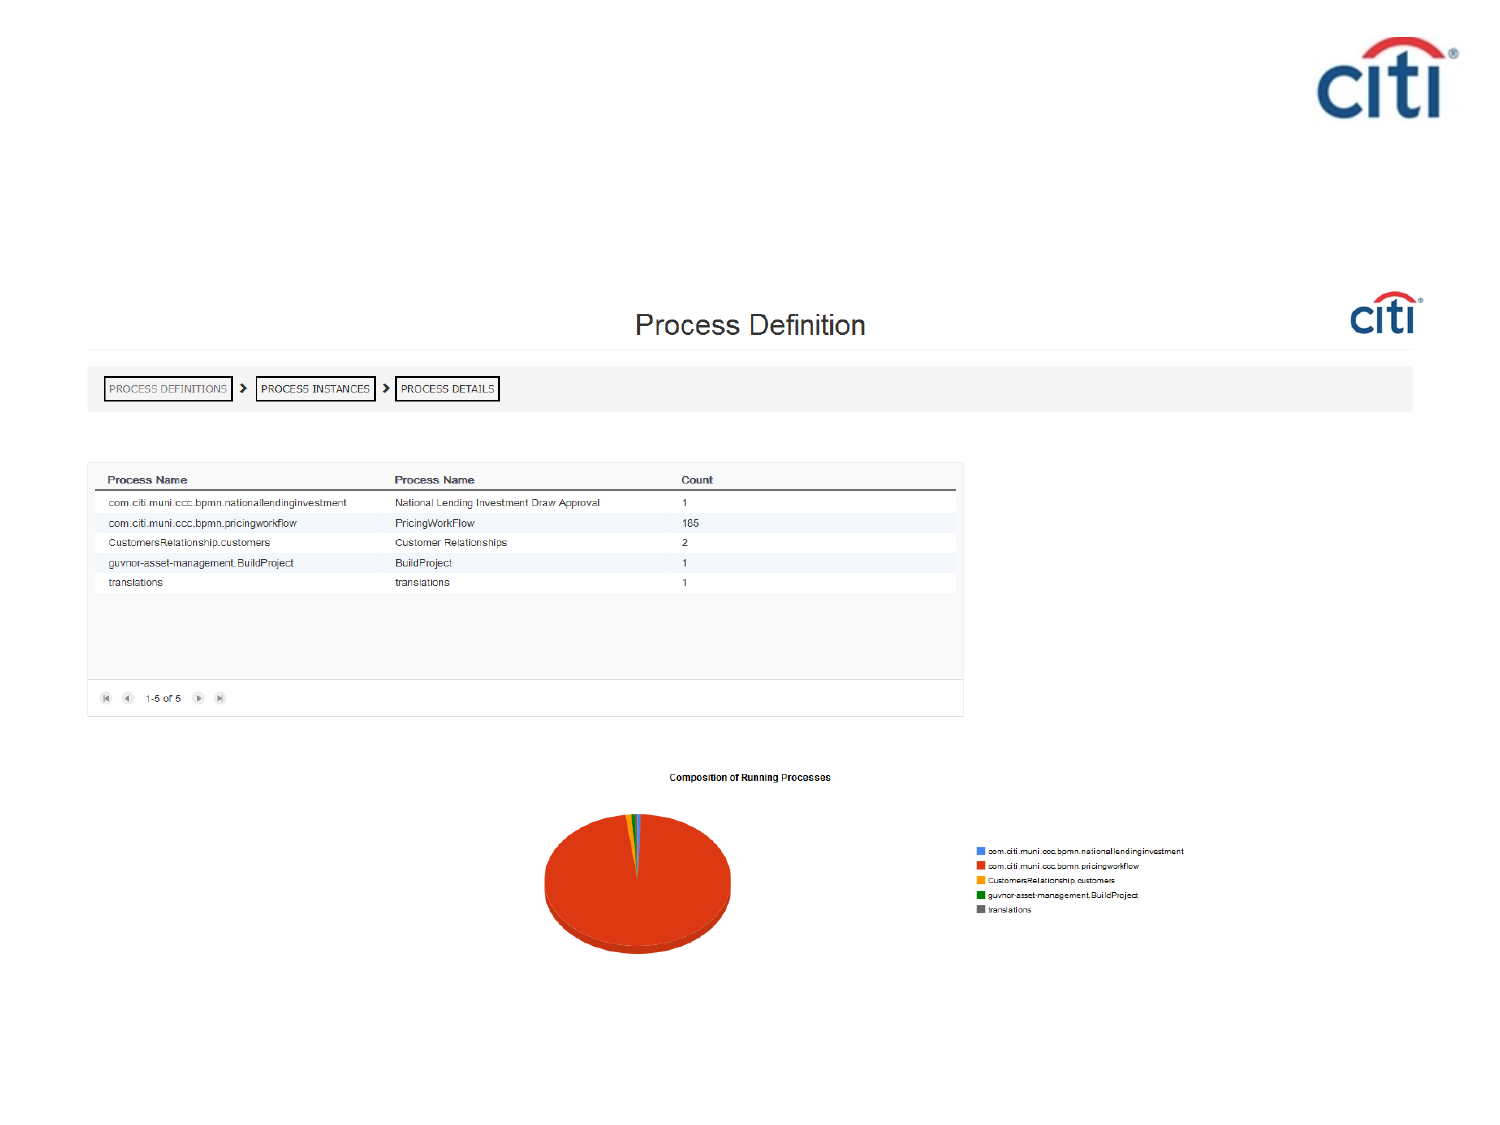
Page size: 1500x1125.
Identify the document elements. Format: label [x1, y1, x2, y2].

picture [1312, 37, 1463, 127]
list [74, 276, 1426, 992]
